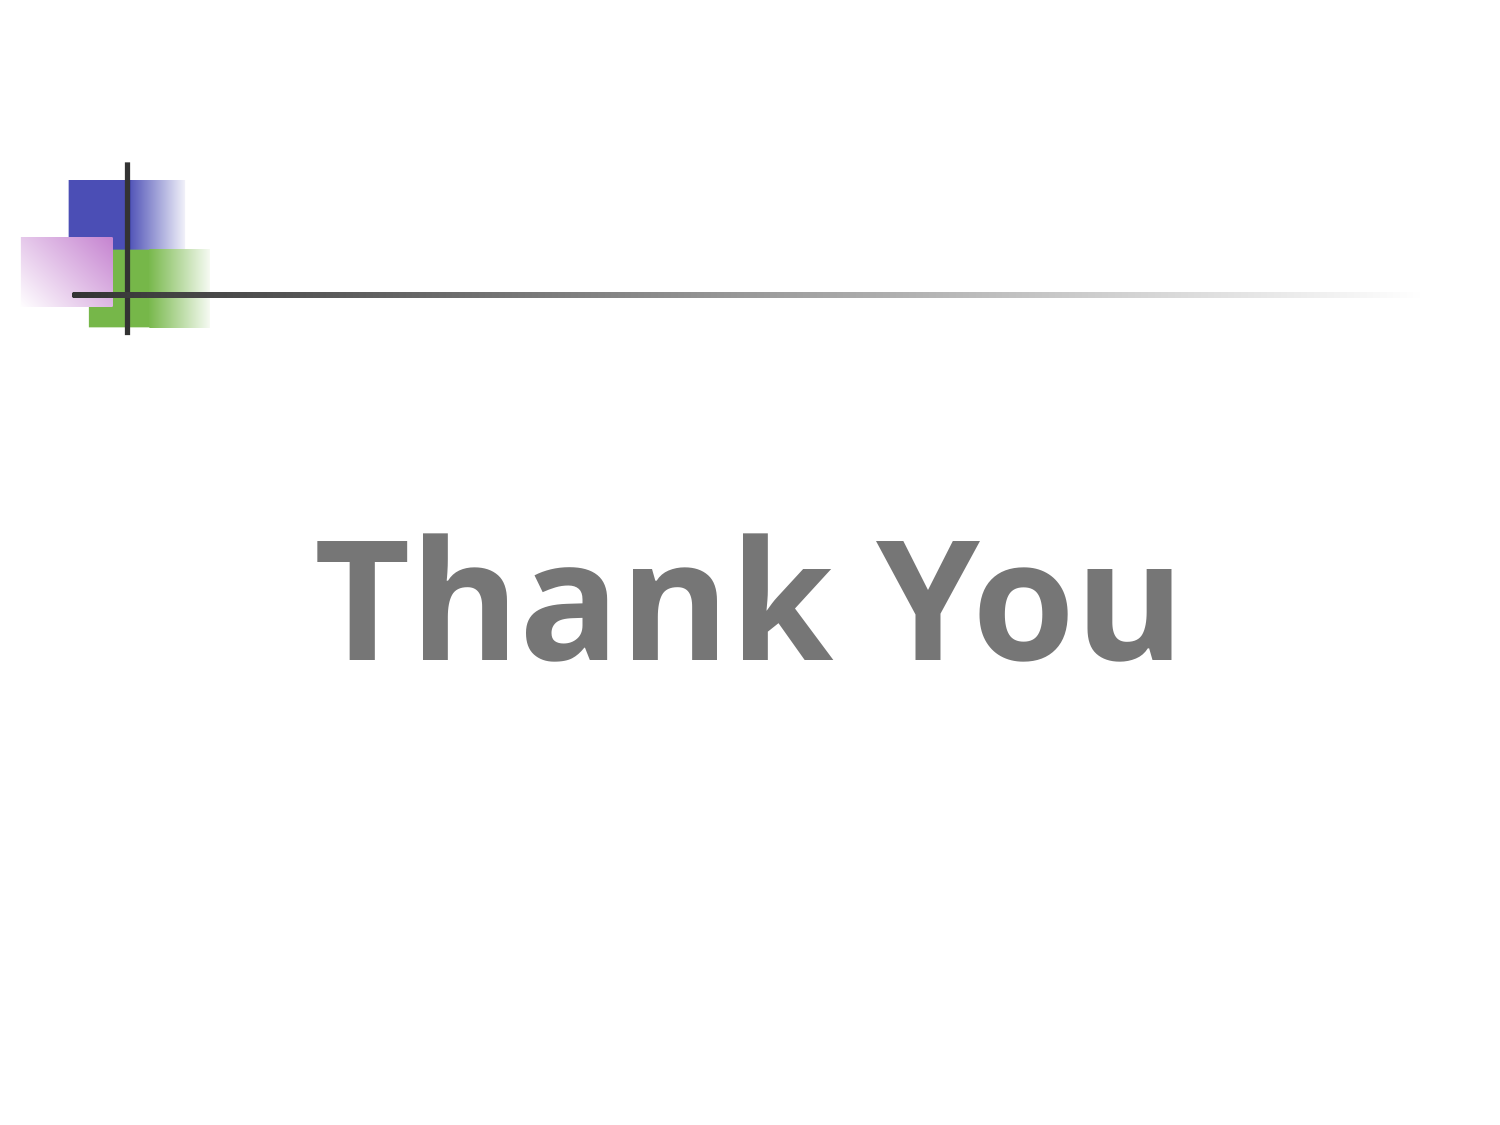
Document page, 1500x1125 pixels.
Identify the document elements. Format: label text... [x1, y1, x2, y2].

text_box Thank You [299, 486, 1201, 702]
